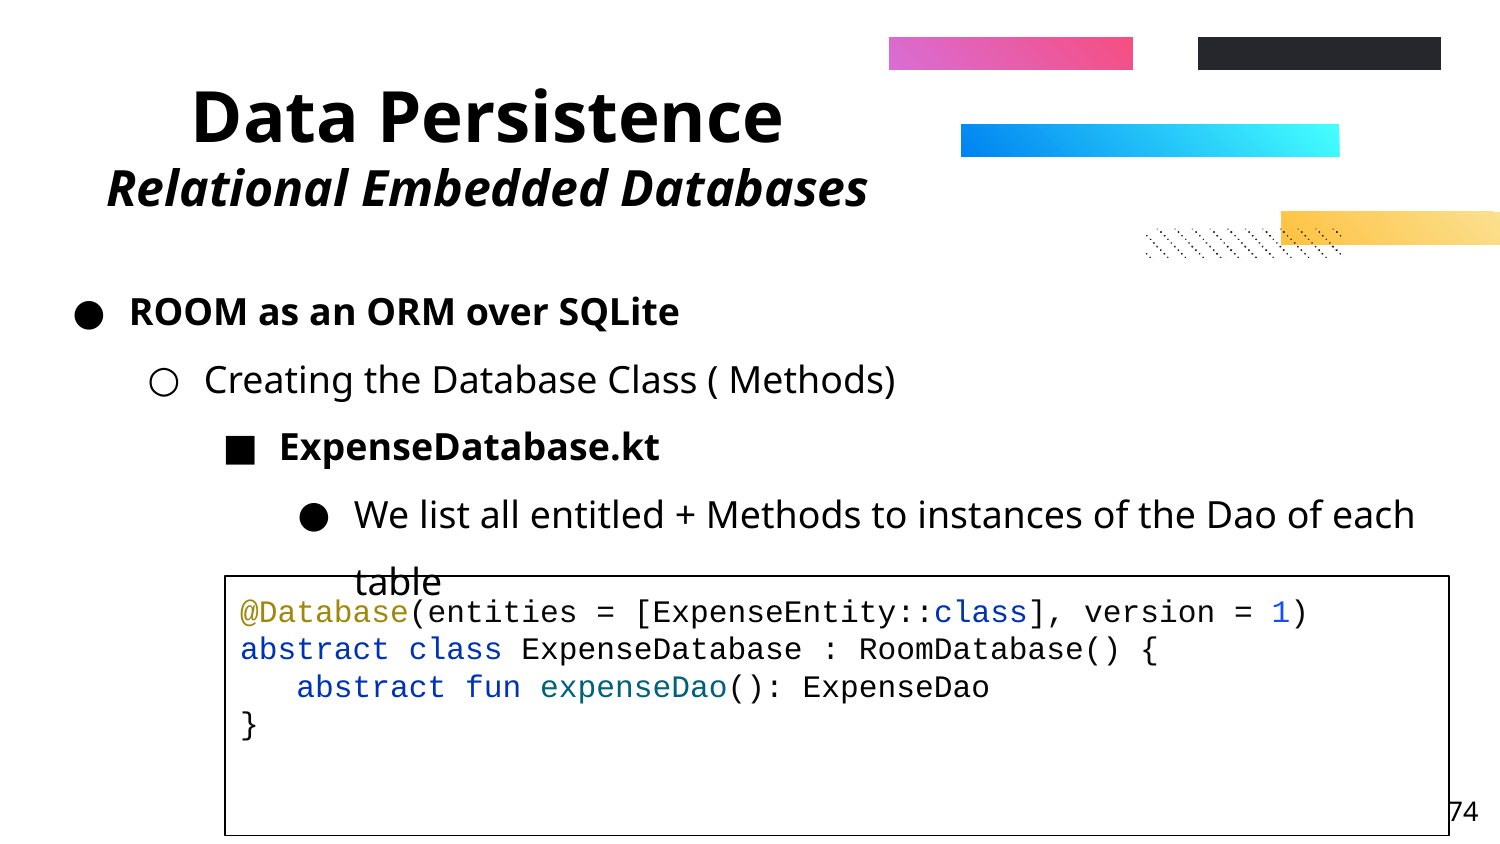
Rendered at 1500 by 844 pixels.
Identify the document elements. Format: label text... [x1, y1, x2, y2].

slide_number ‹#› [1403, 779, 1494, 844]
subtitle ROOM as an ORM over SQLite Creating the Database Class ( Methods) ExpenseDatabase.kt We list all entitled + Methods to instances of the Dao of each table [38, 250, 1475, 800]
picture [1144, 228, 1343, 250]
text_box @Database(entities = [ExpenseEntity::class], version = 1) abstract class ExpenseDatabase : RoomDatabase() { abstract fun expenseDao(): ExpenseDao } [225, 576, 1450, 836]
title Data Persistence Relational Embedded Databases [17, 37, 959, 251]
